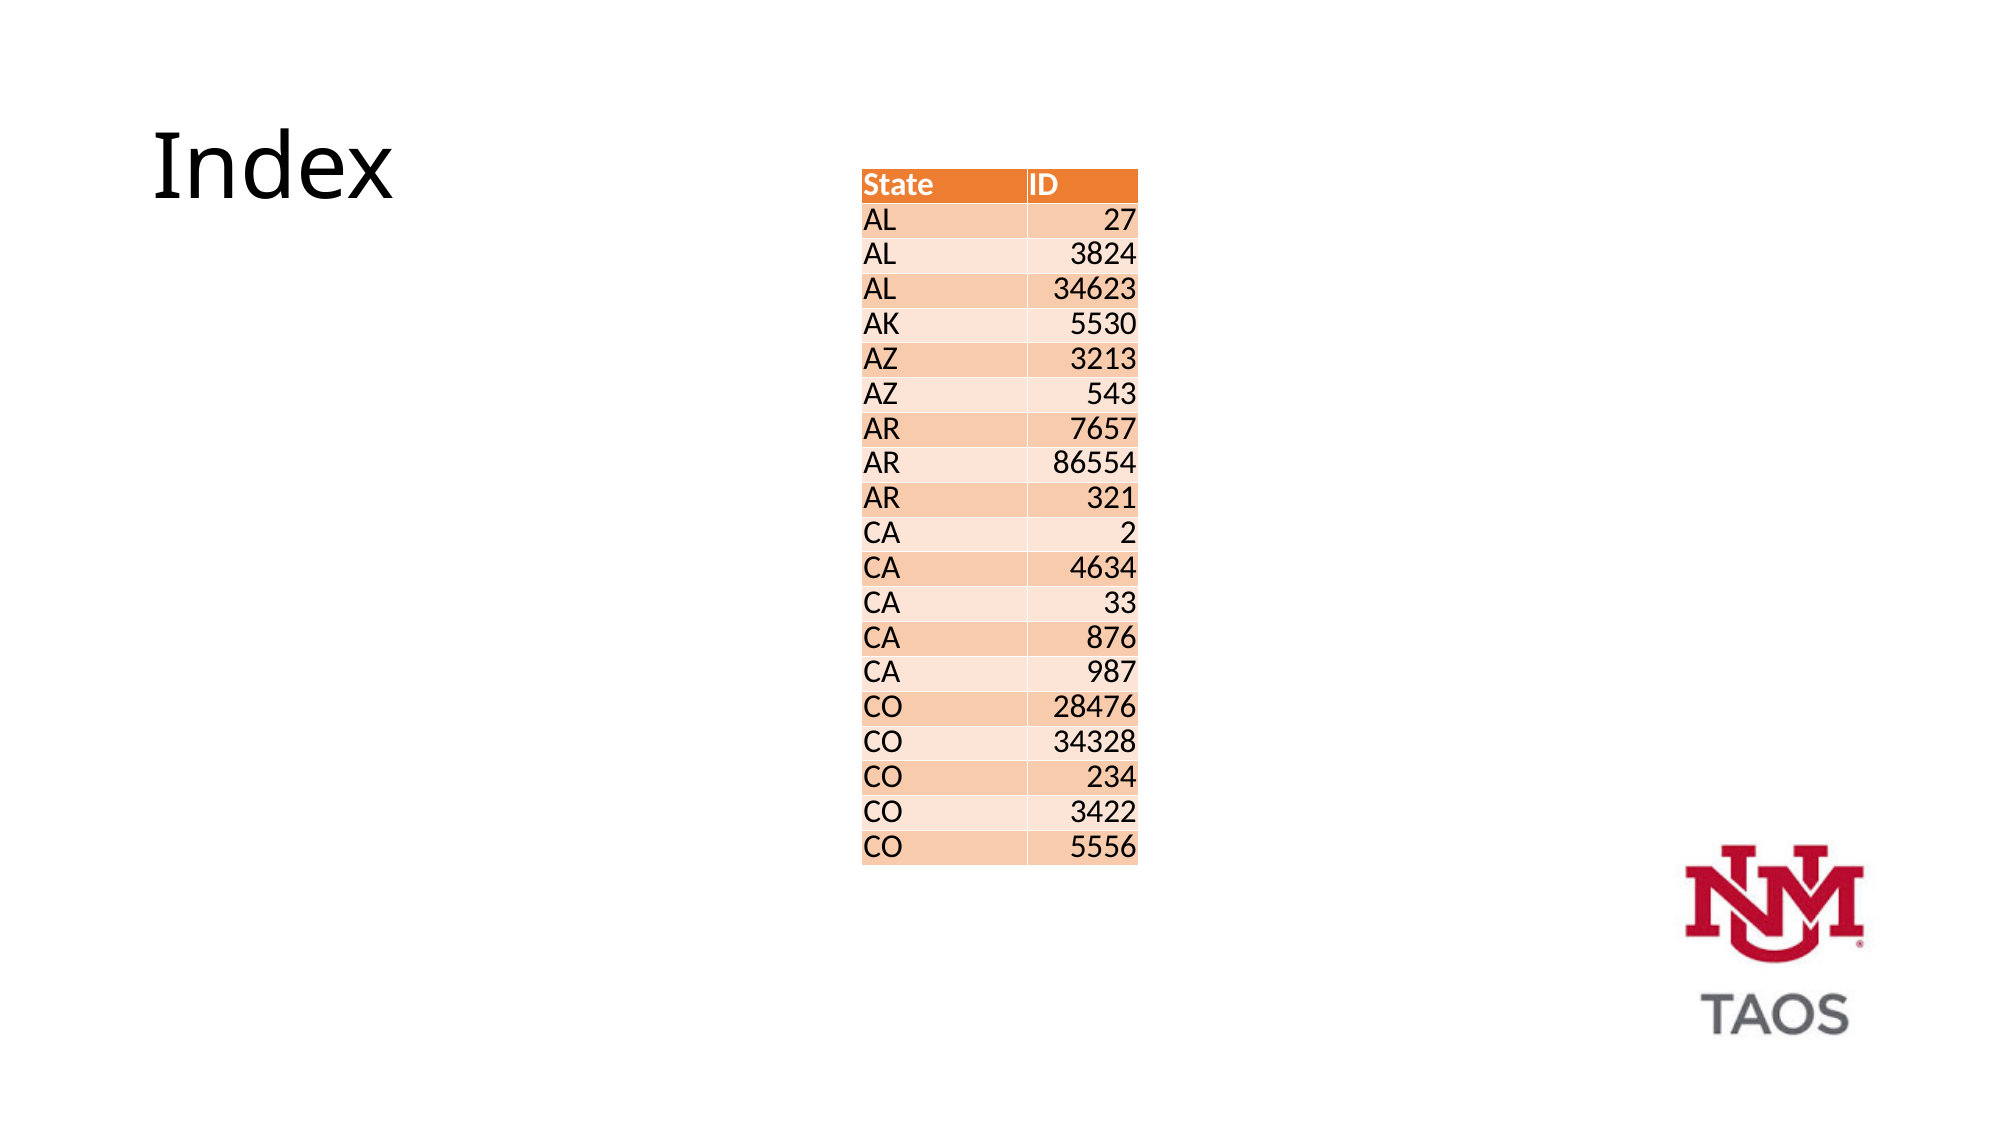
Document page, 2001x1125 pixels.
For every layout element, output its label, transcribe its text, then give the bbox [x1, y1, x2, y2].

table_cell CA [862, 587, 1027, 621]
picture [1650, 815, 1900, 1065]
table_cell CO [862, 831, 1027, 865]
table_cell 3213 [1028, 343, 1138, 377]
table_cell CA [862, 622, 1027, 656]
table_cell 321 [1028, 483, 1138, 517]
table_cell 34623 [1028, 274, 1138, 308]
table_cell CA [862, 552, 1027, 586]
table_cell 5530 [1028, 309, 1138, 342]
table_cell CO [862, 727, 1027, 760]
table_header ID [1028, 169, 1138, 203]
table_cell CO [862, 692, 1027, 726]
table_cell 2 [1028, 518, 1138, 551]
table_cell AL [862, 204, 1027, 238]
table_cell 876 [1028, 622, 1138, 656]
table_cell CO [862, 761, 1027, 795]
table_header State [862, 169, 1027, 203]
table_cell 4634 [1028, 552, 1138, 586]
table_cell CO [862, 796, 1027, 830]
table_cell 28476 [1028, 692, 1138, 726]
table_cell 3824 [1028, 239, 1138, 273]
table_cell CA [862, 518, 1027, 551]
table_cell AZ [862, 378, 1027, 412]
table_cell 33 [1028, 587, 1138, 621]
table_cell AL [862, 274, 1027, 308]
table_cell AZ [862, 343, 1027, 377]
table_cell CA [862, 657, 1027, 691]
table_cell 234 [1028, 761, 1138, 795]
table_cell 86554 [1028, 448, 1138, 482]
table_cell AR [862, 413, 1027, 447]
title Index [137, 59, 1863, 278]
table_cell 987 [1028, 657, 1138, 691]
table_cell 27 [1028, 204, 1138, 238]
table_cell 543 [1028, 378, 1138, 412]
table_cell 3422 [1028, 796, 1138, 830]
table_cell 34328 [1028, 727, 1138, 760]
table_cell AR [862, 483, 1027, 517]
table_cell 5556 [1028, 831, 1138, 865]
table_cell AK [862, 309, 1027, 342]
table_cell AL [862, 239, 1027, 273]
table_cell AR [862, 448, 1027, 482]
table_cell 7657 [1028, 413, 1138, 447]
